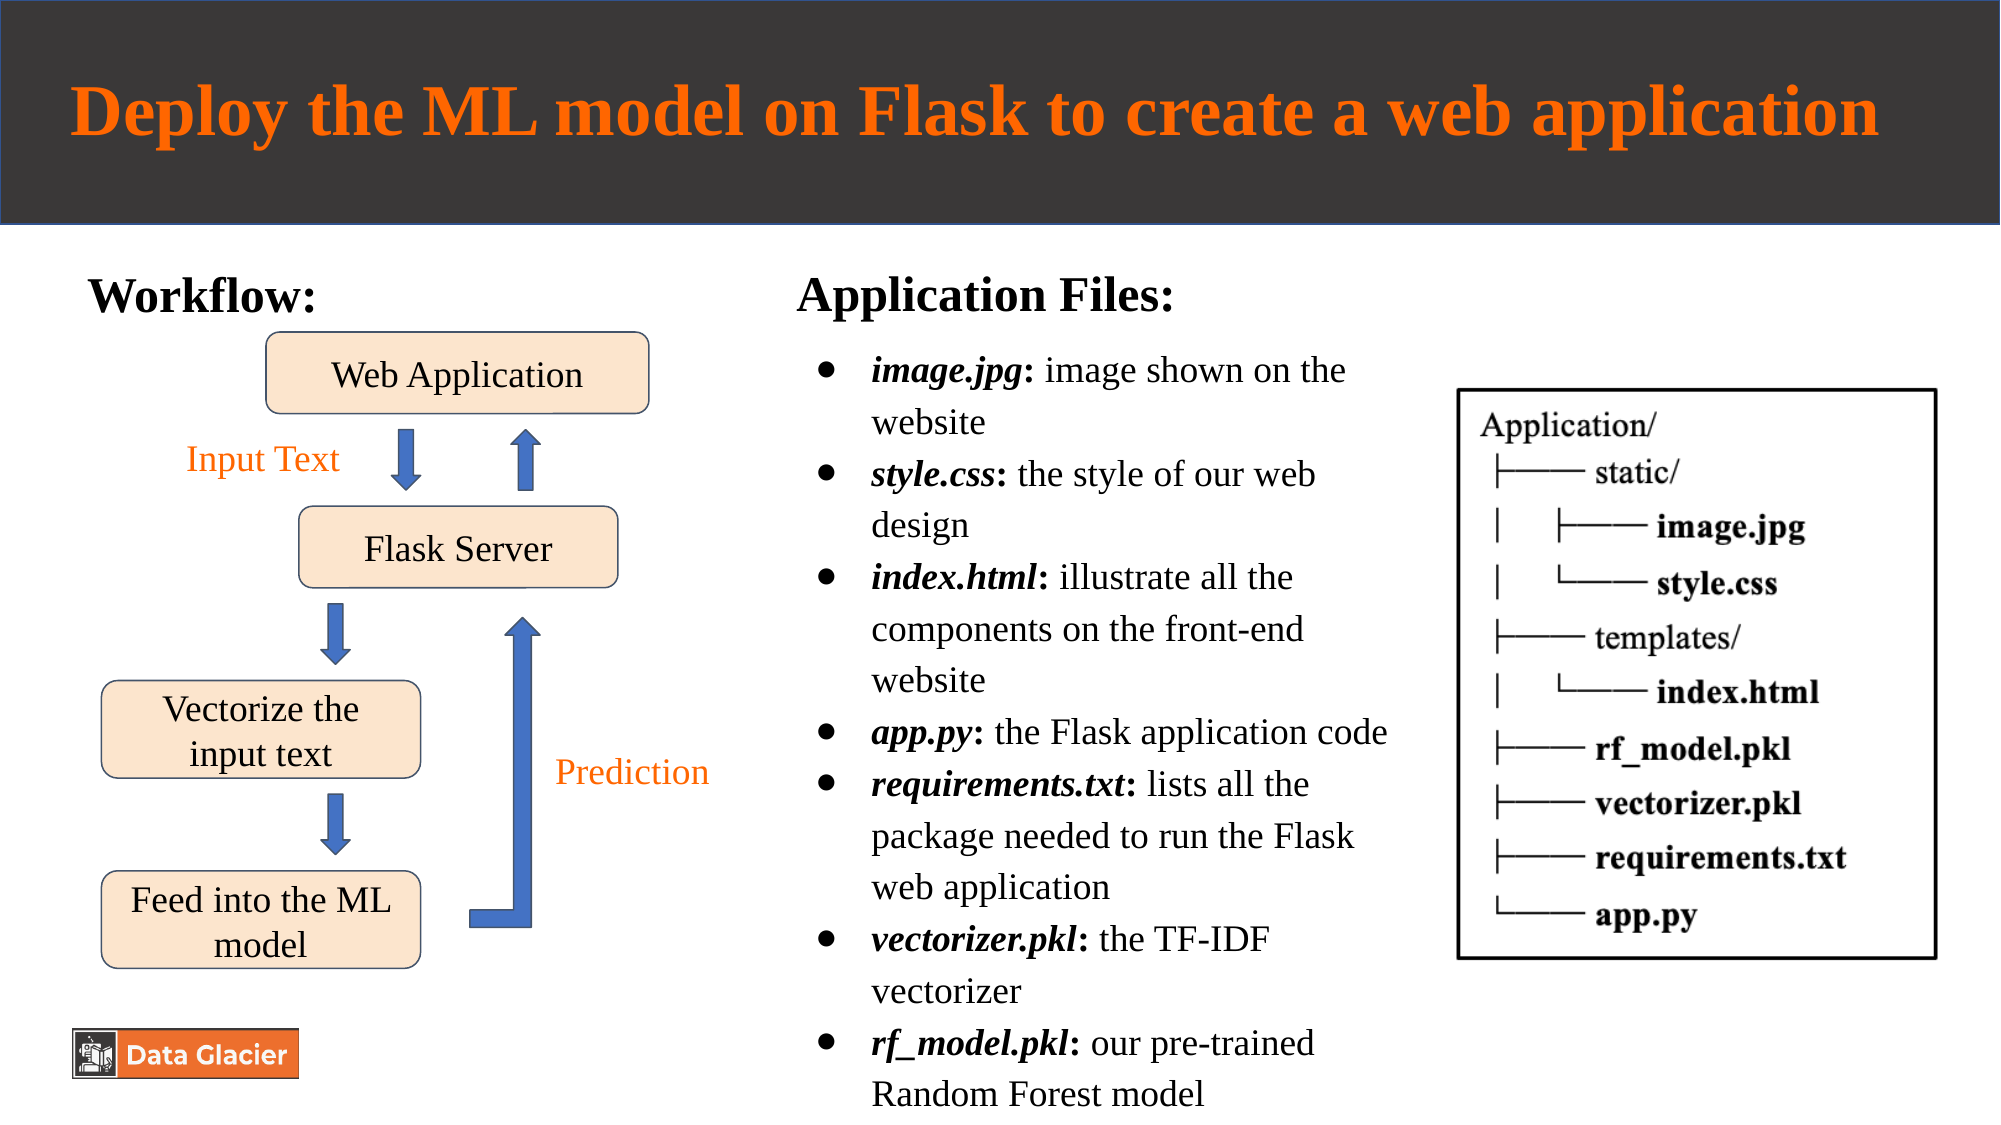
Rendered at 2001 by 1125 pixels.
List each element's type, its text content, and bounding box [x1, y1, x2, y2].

text_box Workflow: [72, 239, 781, 330]
text_box Application Files: image.jpg: image shown on the website style.css: the style of our web design index.html: illustrate all the components on the front-end website app.py: the Flask application code requirements.txt: lists all the package needed to run the Flask web application vectorizer.pkl: the TF-IDF vectorizer rf_model.pkl: our pre-trained Random Forest model [781, 239, 1409, 1122]
title Deploy the ML model on Flask to create a web application [55, 3, 1936, 221]
text_box [320, 603, 351, 665]
text_box Prediction [540, 731, 742, 814]
text_box [0, 0, 2000, 224]
text_box [320, 794, 351, 855]
text_box Flask Server [298, 506, 618, 588]
text_box [510, 429, 541, 491]
text_box Web Application [265, 332, 649, 414]
text_box [469, 617, 541, 928]
text_box Input Text [171, 419, 373, 501]
text_box Vectorize the input text [101, 680, 421, 779]
picture [71, 1028, 300, 1079]
text_box [391, 429, 421, 491]
picture [1447, 376, 1950, 971]
text_box Feed into the ML model [101, 870, 421, 969]
